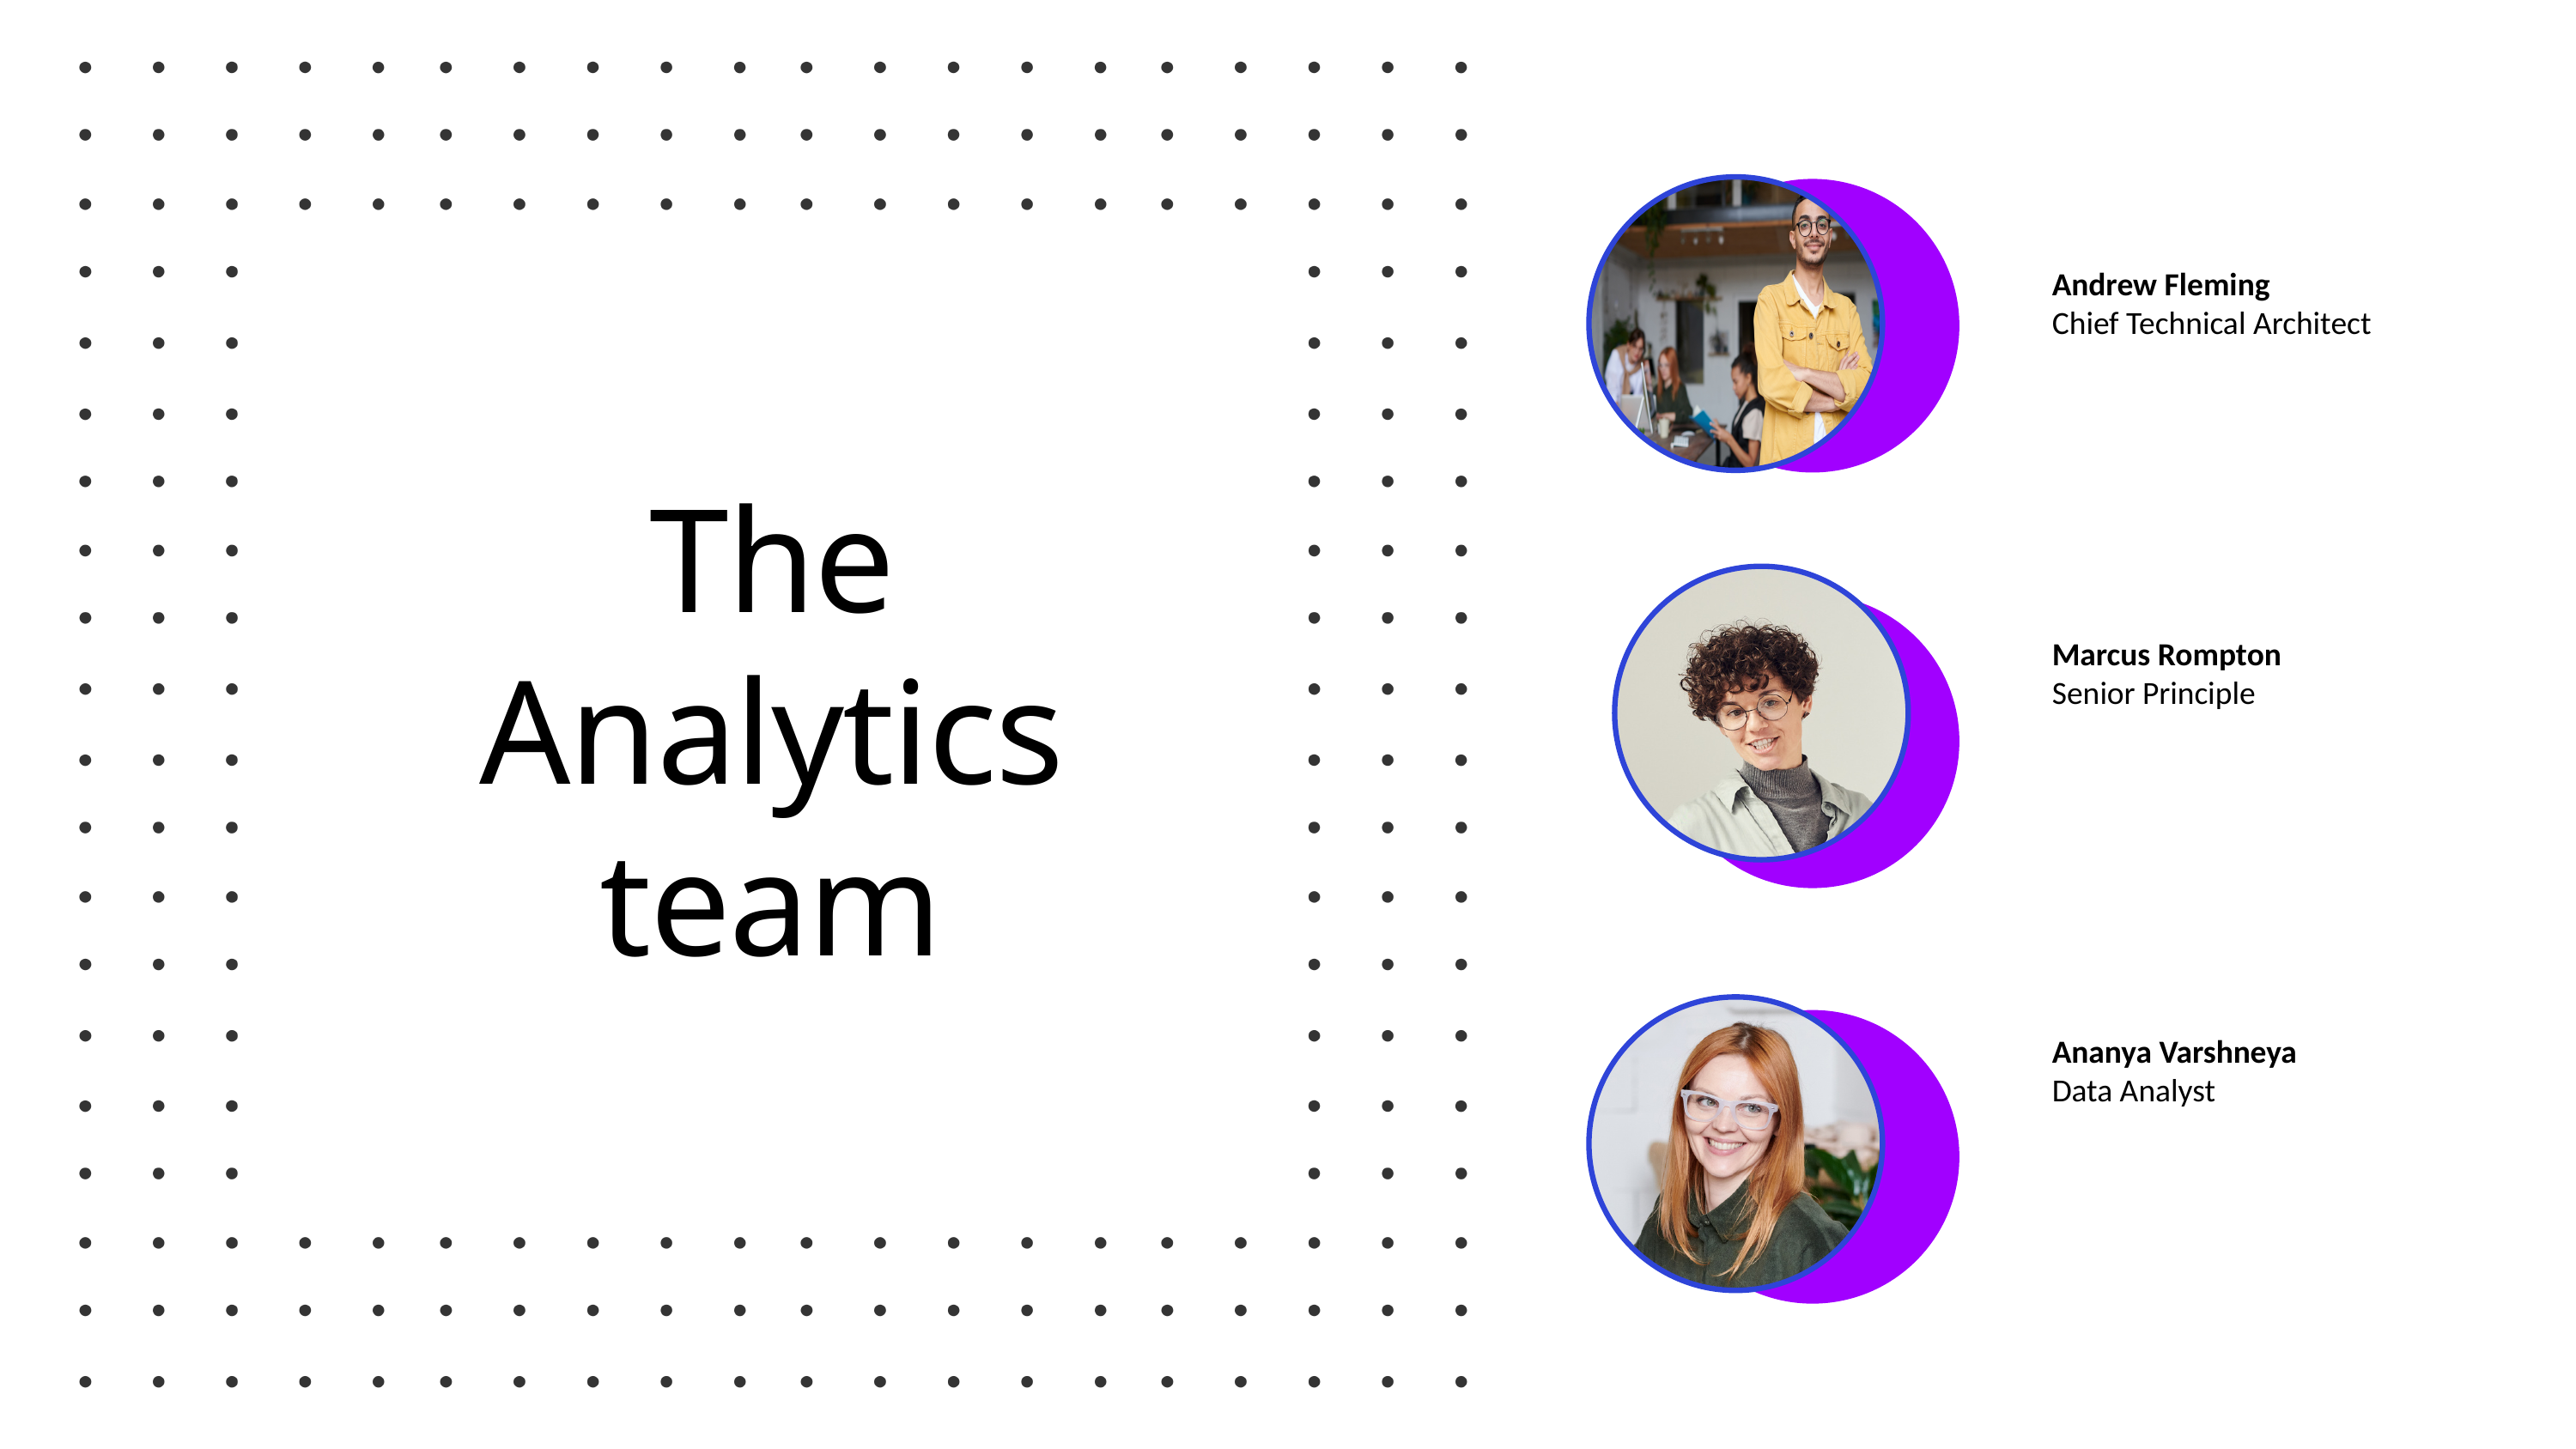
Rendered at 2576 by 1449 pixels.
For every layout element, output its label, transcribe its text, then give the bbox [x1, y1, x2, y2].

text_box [1893, 179, 1960, 473]
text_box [1887, 1009, 1960, 1304]
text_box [1583, 991, 1890, 1297]
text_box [1665, 594, 1960, 888]
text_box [70, 57, 1472, 1392]
text_box Marcus Rompton Senior Principle [2038, 627, 2505, 718]
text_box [1583, 170, 1890, 476]
text_box Ananya Varshneya Data Analyst [2038, 1024, 2505, 1115]
text_box Andrew Fleming Chief Technical Architect [2038, 257, 2505, 348]
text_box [1607, 563, 1916, 863]
